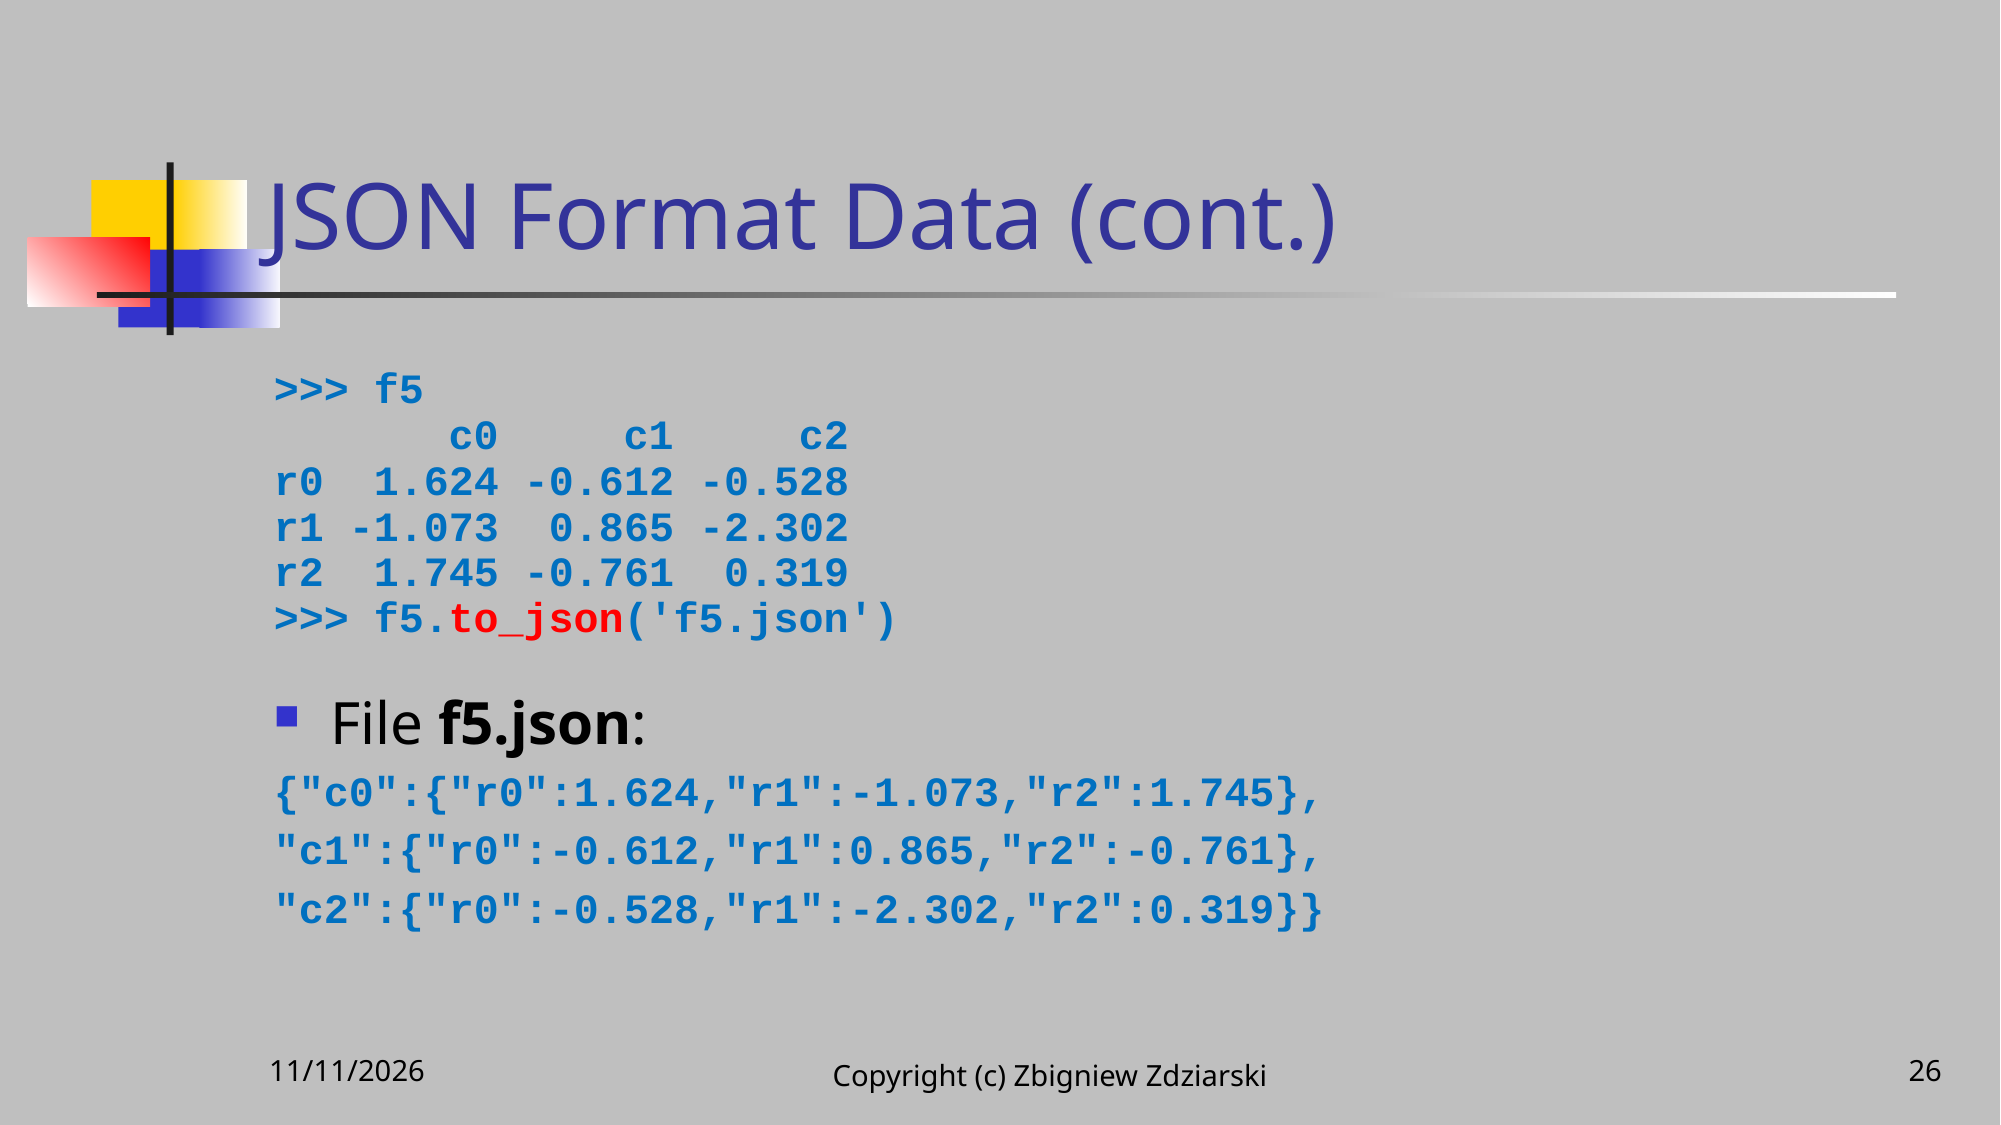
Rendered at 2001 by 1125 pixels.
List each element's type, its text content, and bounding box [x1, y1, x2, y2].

footer Copyright (c) Zbigniew Zdziarski [812, 1024, 1288, 1101]
slide_number 26 [1540, 1023, 1958, 1100]
title JSON Format Data (cont.) [251, 35, 1957, 275]
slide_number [253, 1023, 672, 1100]
list >>> f5 c0 c1 c2 r0 1.624 -0.612 -0.528 r1 -1.073 0.865 -2.302 r2 1.745 -0.761 0.319 >>> f5.to_json('f5.json') File f5.json: {"c0":{"r0":1.624,"r1":-1.073,"r2":1.745}, "c1":{"r0":-0.612,"r1":0.865,"r2":-0.761}, "c2":{"r0":-0.528,"r1":-2.302,"r2":0.319}} [258, 331, 1959, 1006]
